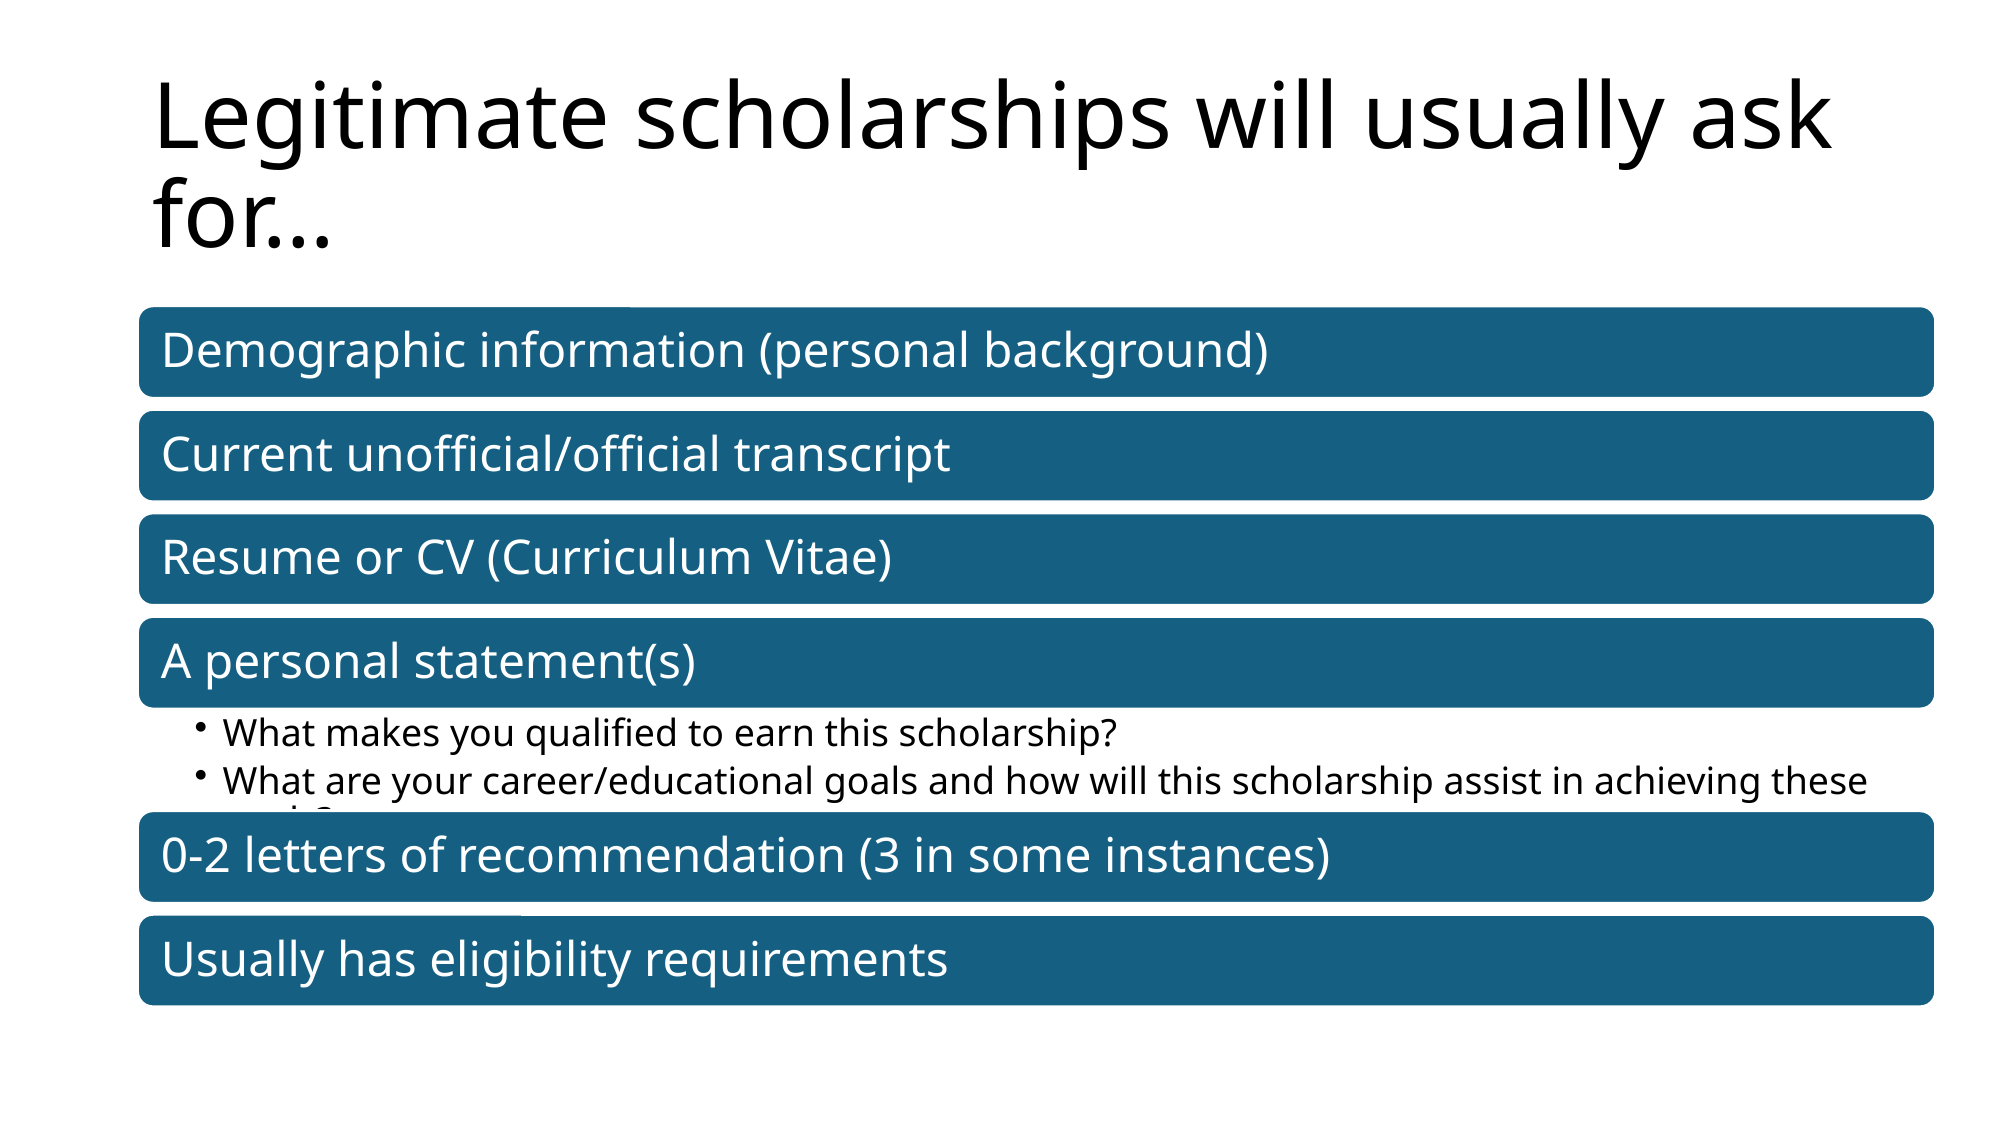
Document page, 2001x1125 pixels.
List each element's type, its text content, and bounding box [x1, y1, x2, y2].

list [136, 298, 1937, 1014]
title Legitimate scholarships will usually ask for… [137, 59, 1863, 278]
